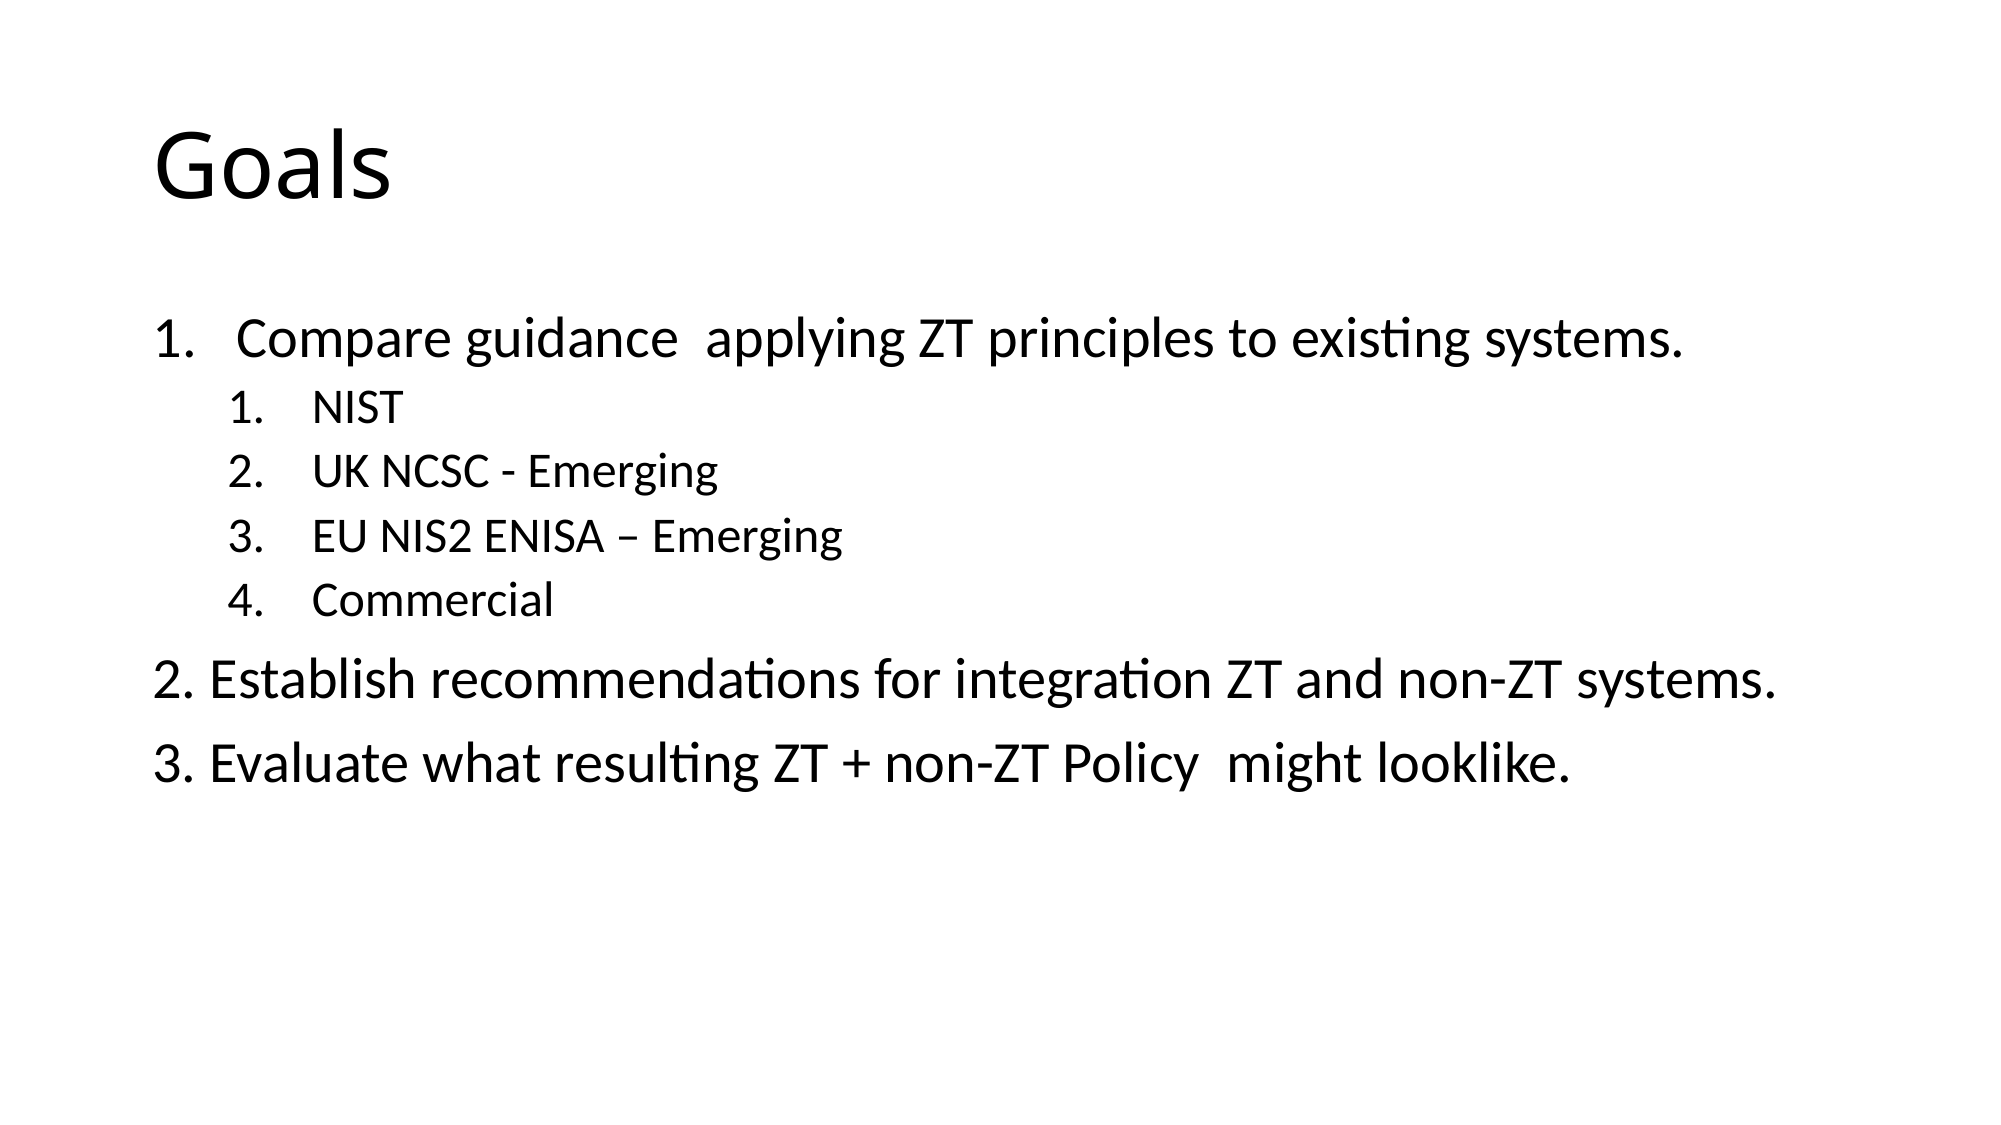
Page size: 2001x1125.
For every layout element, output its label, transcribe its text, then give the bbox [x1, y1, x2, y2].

title Goals [137, 59, 1863, 278]
list Compare guidance applying ZT principles to existing systems. NIST UK NCSC - Emerging EU NIS2 ENISA – Emerging Commercial 2. Establish recommendations for integration ZT and non-ZT systems. 3. Evaluate what resulting ZT + non-ZT Policy might looklike. [137, 299, 1863, 1014]
